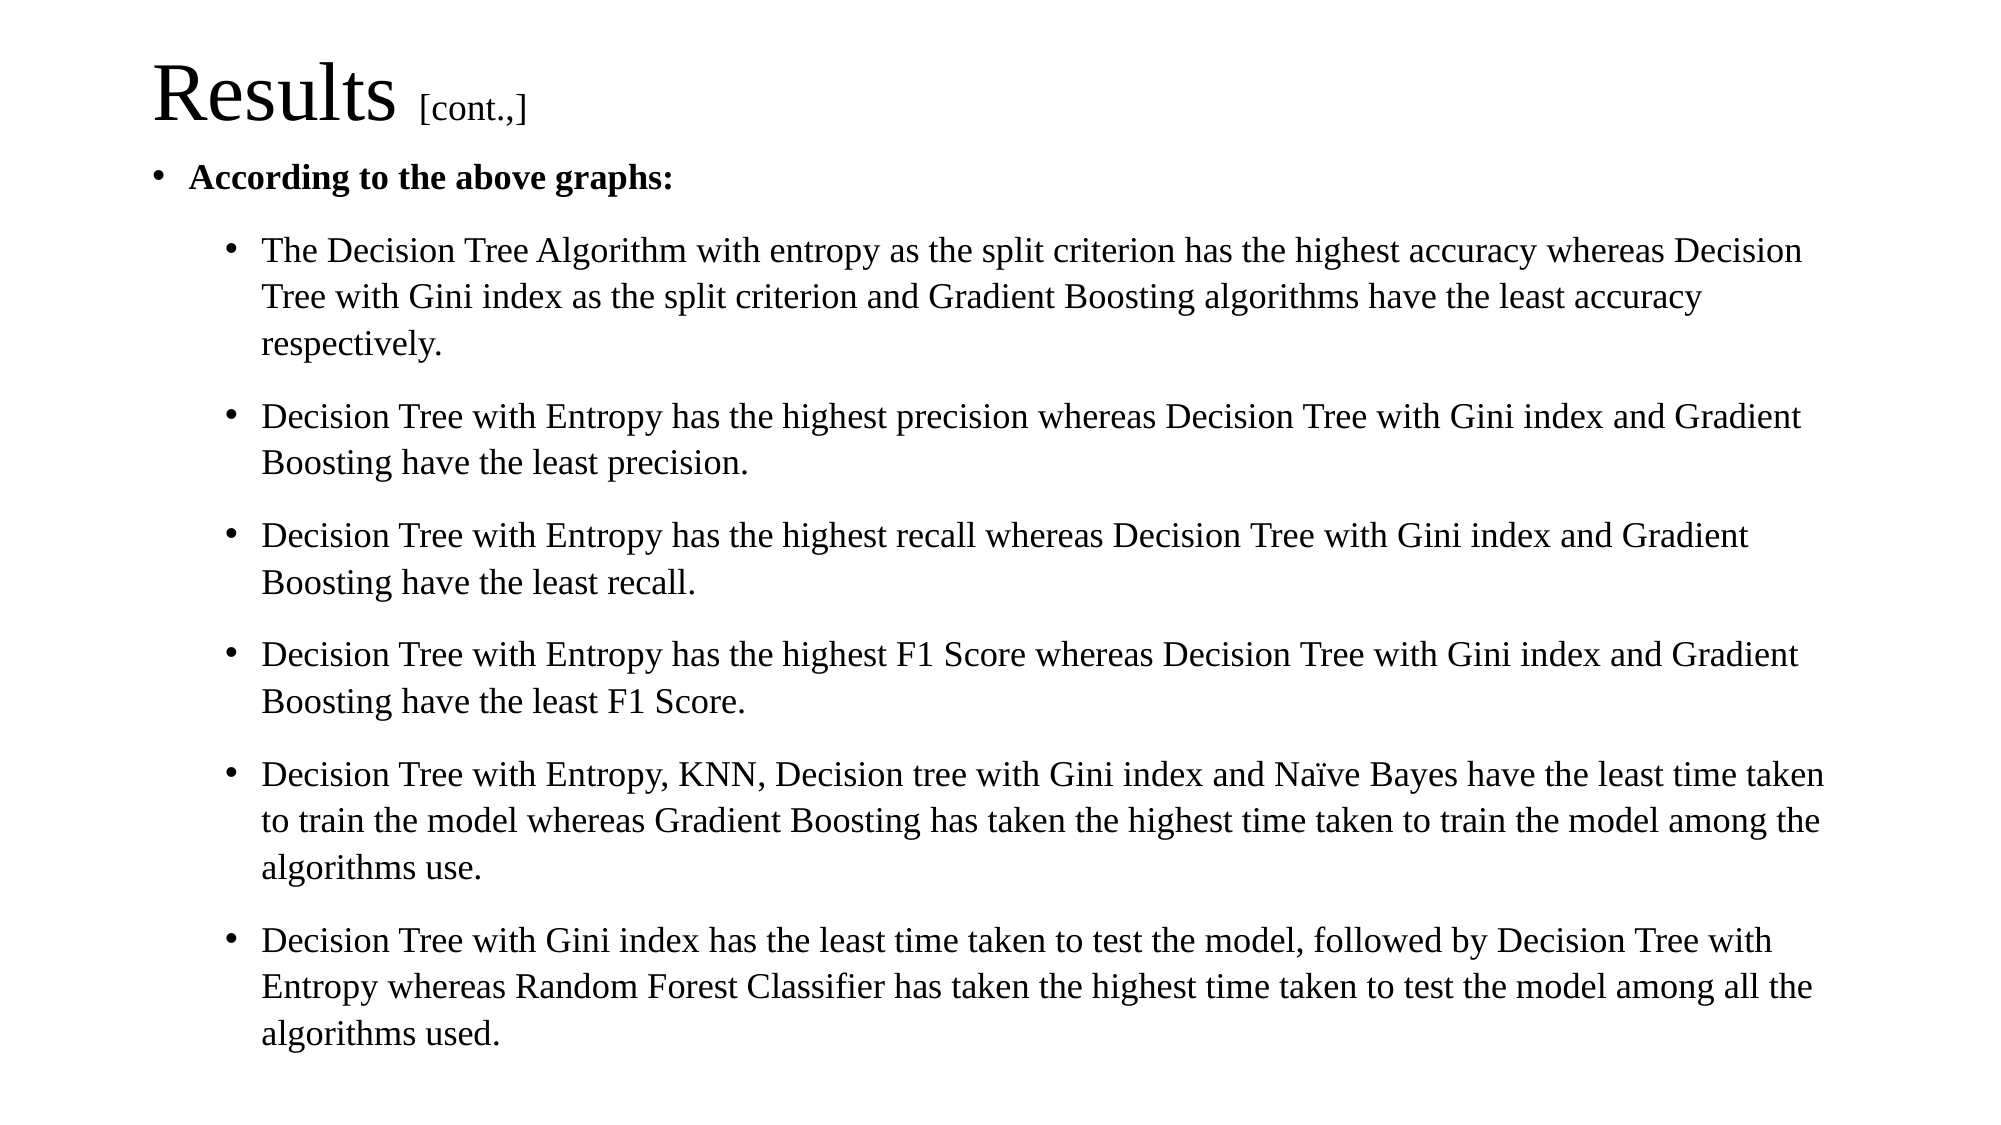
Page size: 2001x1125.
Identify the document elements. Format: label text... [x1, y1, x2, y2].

title Results [cont.,] [137, 27, 1863, 142]
list According to the above graphs: The Decision Tree Algorithm with entropy as the split criterion has the highest accuracy whereas Decision Tree with Gini index as the split criterion and Gradient Boosting algorithms have the least accuracy respectively. Decision Tree with Entropy has the highest precision whereas Decision Tree with Gini index and Gradient Boosting have the least precision. Decision Tree with Entropy has the highest recall whereas Decision Tree with Gini index and Gradient Boosting have the least recall. Decision Tree with Entropy has the highest F1 Score whereas Decision Tree with Gini index and Gradient Boosting have the least F1 Score. Decision Tree with Entropy, KNN, Decision tree with Gini index and Naïve Bayes have the least time taken to train the model whereas Gradient Boosting has taken the highest time taken to train the model among the algorithms use. Decision Tree with Gini index has the least time taken to test the model, followed by Decision Tree with Entropy whereas Random Forest Classifier has taken the highest time taken to test the model among all the algorithms used. [137, 142, 1863, 1067]
